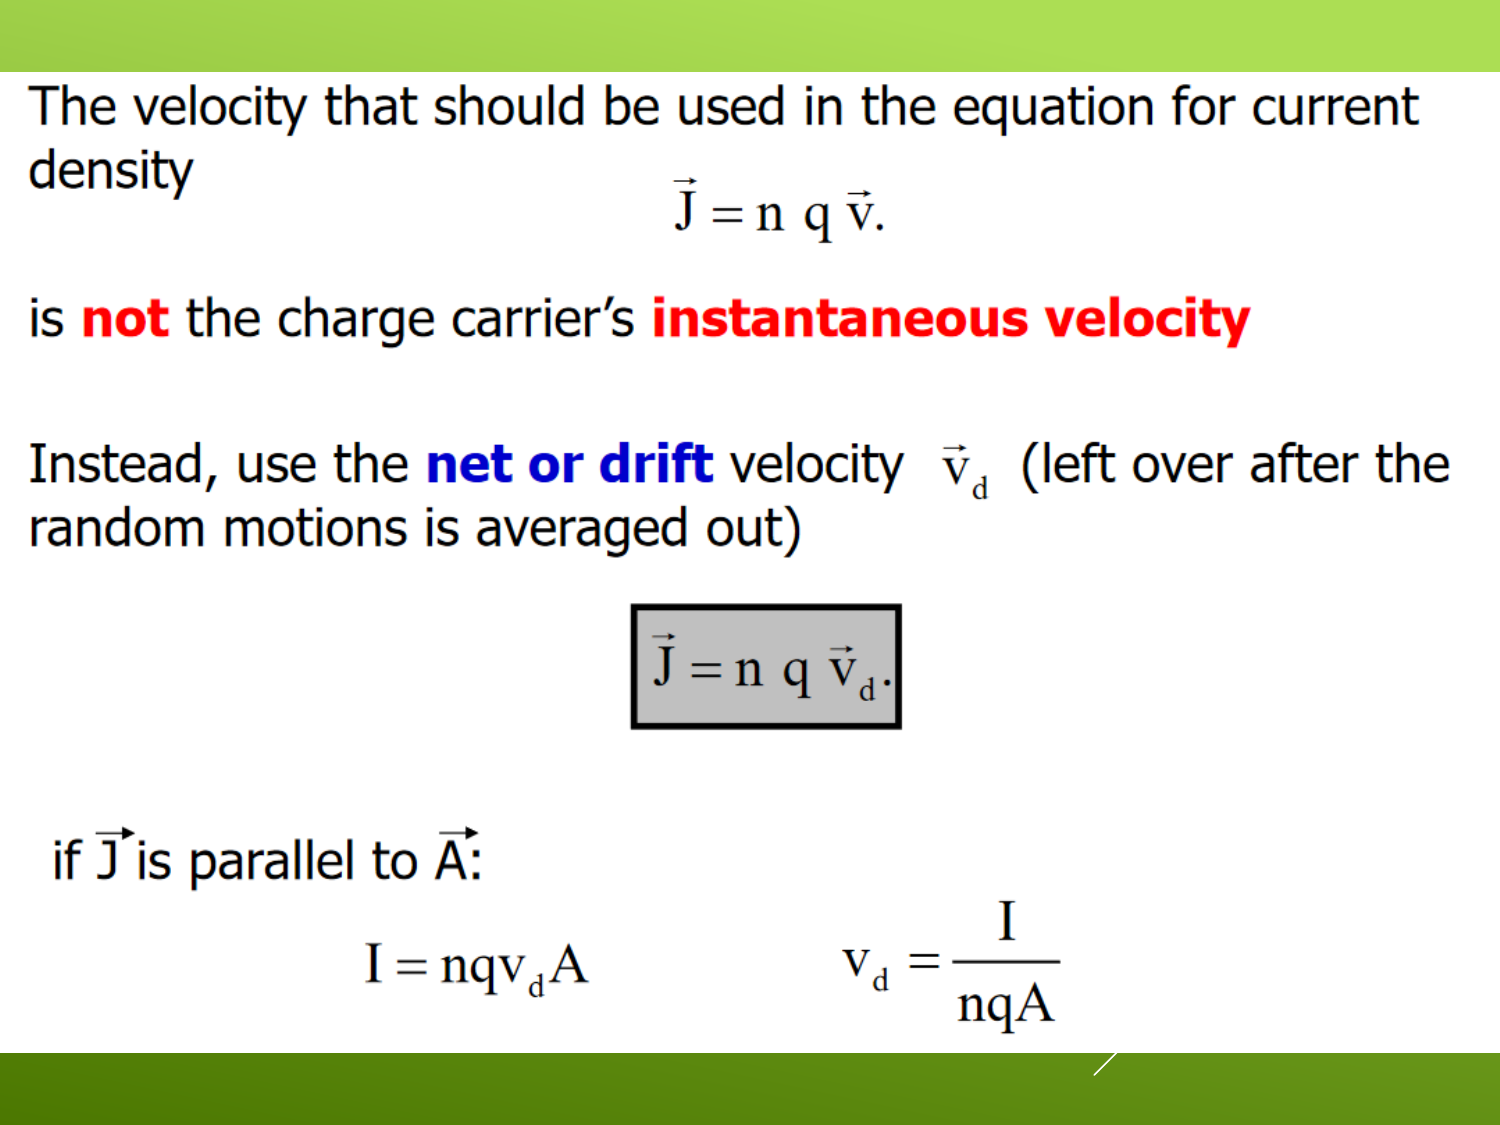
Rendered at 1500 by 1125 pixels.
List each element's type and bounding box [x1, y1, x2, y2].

picture [0, 72, 1500, 1053]
